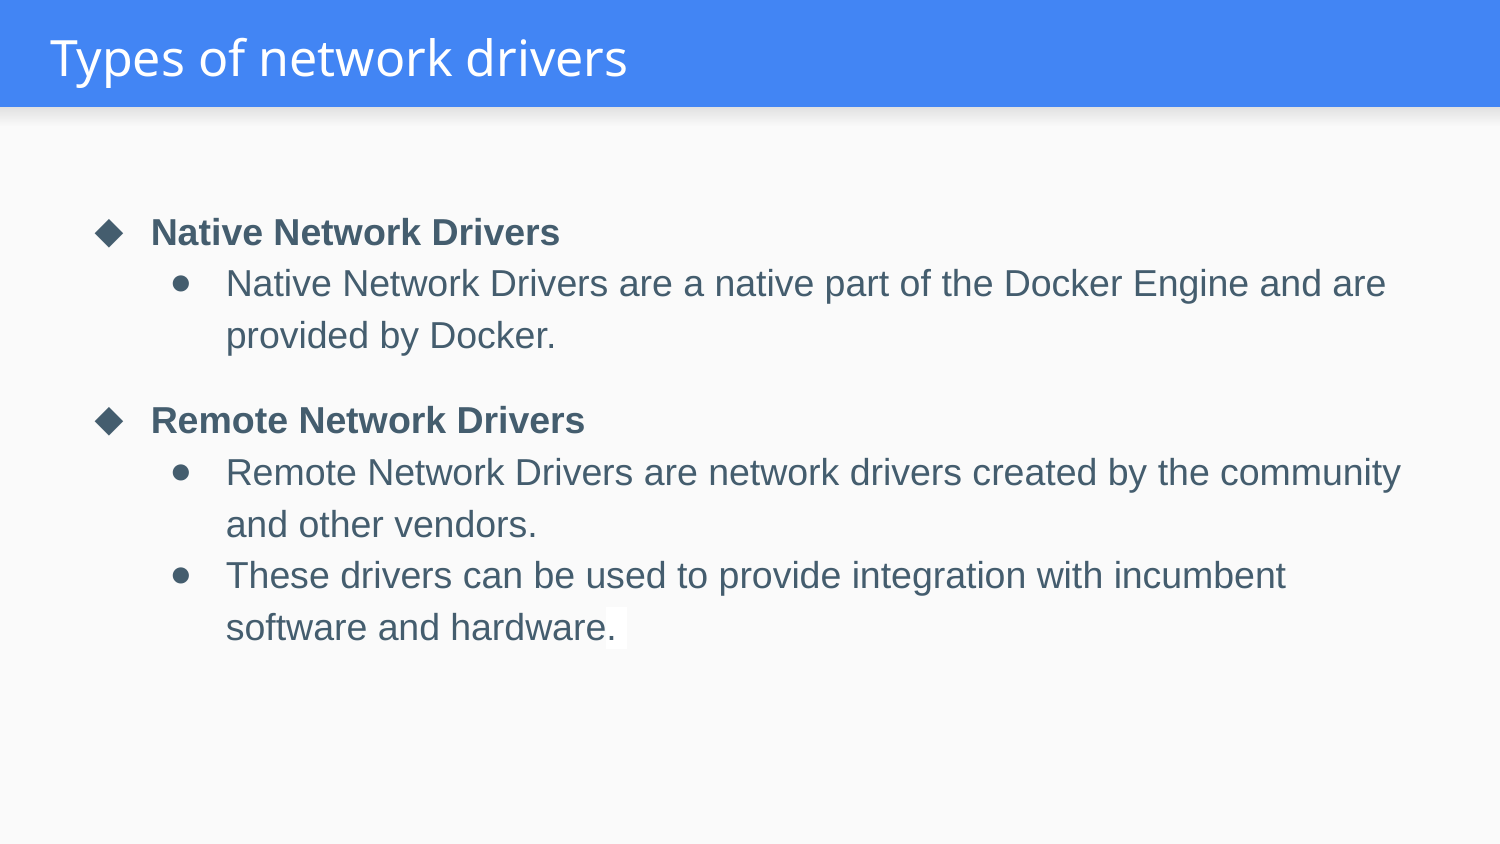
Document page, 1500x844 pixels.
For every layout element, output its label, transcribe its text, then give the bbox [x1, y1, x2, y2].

title Types of network drivers [16, 2, 1464, 102]
text_box Native Network Drivers Native Network Drivers are a native part of the Docker Engine and are provided by Docker. Remote Network Drivers Remote Network Drivers are network drivers created by the community and other vendors. These drivers can be used to provide integration with incumbent software and hardware. [0, 193, 1447, 752]
